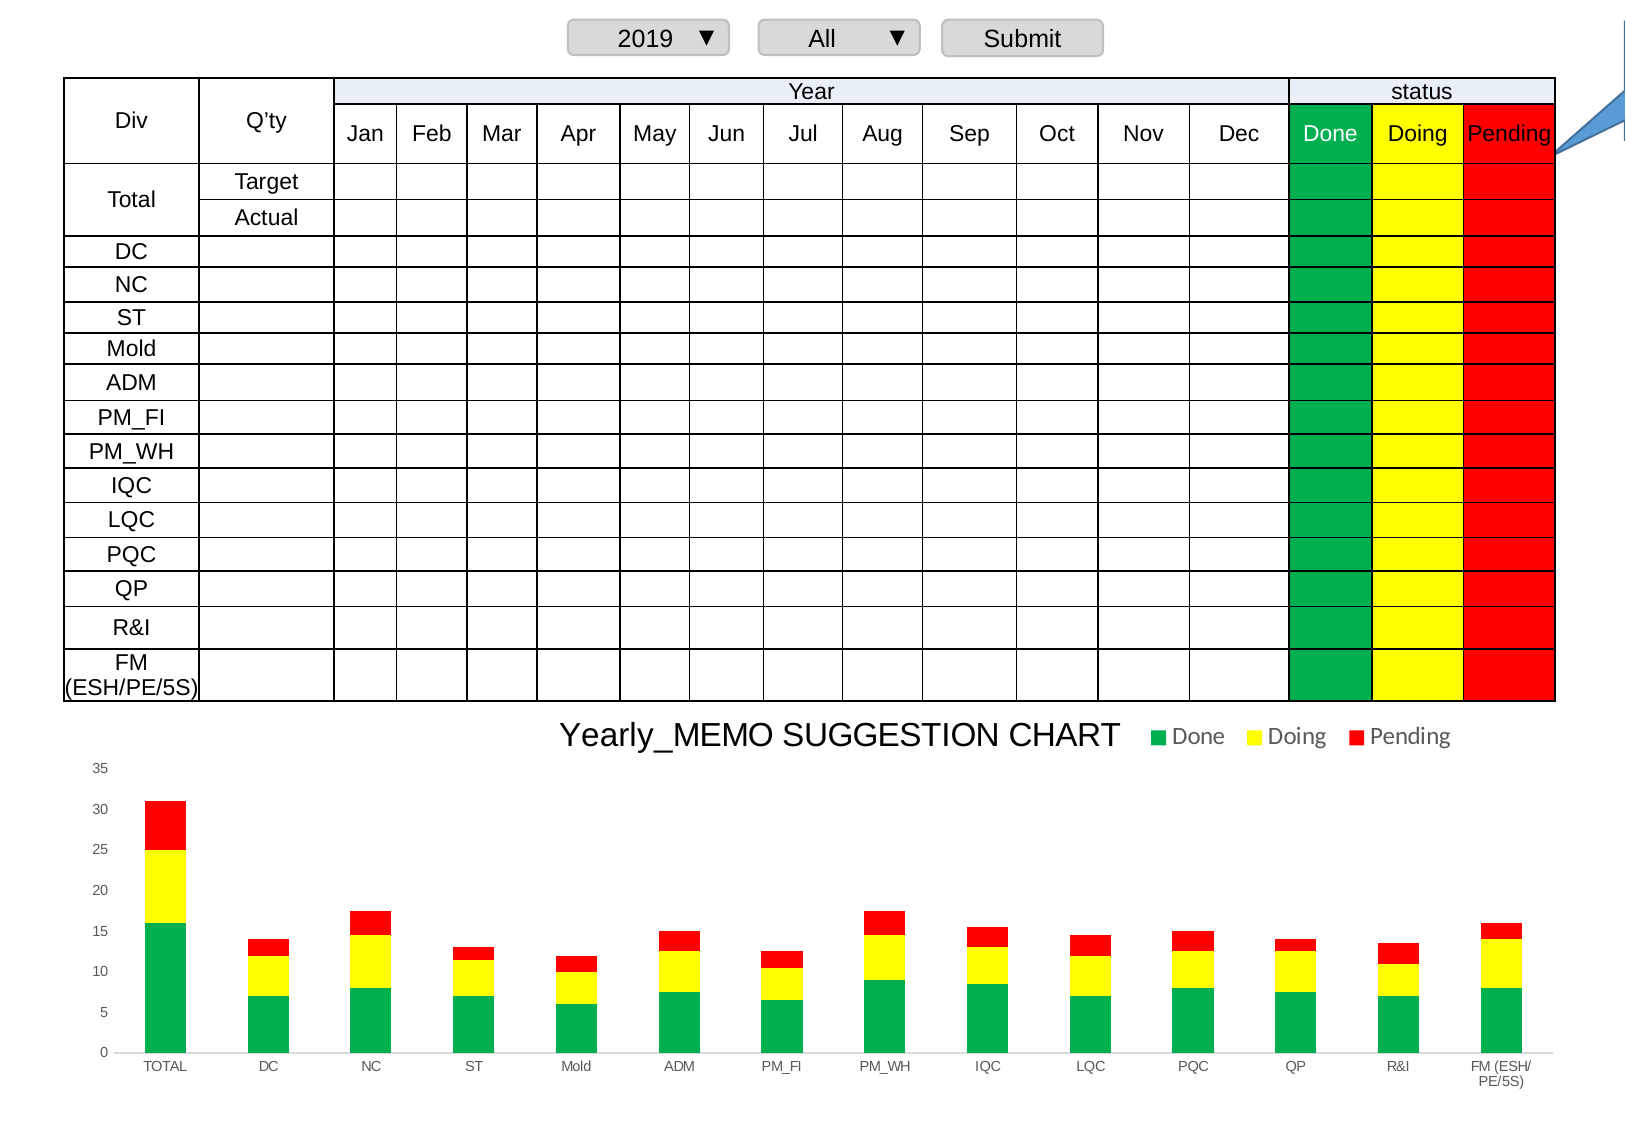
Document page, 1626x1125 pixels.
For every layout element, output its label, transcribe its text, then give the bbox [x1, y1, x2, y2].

table_cell [1017, 401, 1097, 433]
table_header Q’ty [200, 79, 333, 163]
table_cell [764, 401, 842, 433]
table_cell [1017, 538, 1097, 570]
table_cell PM_WH [65, 435, 198, 467]
table_cell [690, 303, 763, 332]
table_cell [538, 538, 619, 570]
table_cell [468, 572, 536, 606]
table_cell [843, 365, 922, 400]
table_cell [923, 237, 1016, 266]
table_cell [690, 401, 763, 433]
table_cell [1190, 435, 1288, 467]
table_cell [1464, 365, 1554, 400]
table_cell [764, 503, 842, 537]
table_cell [923, 401, 1016, 433]
table_cell [1099, 435, 1189, 467]
table_cell [538, 365, 619, 400]
table_cell [397, 334, 466, 363]
table_cell R&I [65, 607, 198, 648]
table_cell [468, 164, 536, 199]
table_cell [1099, 572, 1189, 606]
table_cell [690, 469, 763, 502]
table_cell [1373, 572, 1463, 606]
table_cell [1190, 164, 1288, 199]
table_cell [1373, 237, 1463, 266]
table_cell [1099, 200, 1189, 235]
table_cell [690, 538, 763, 570]
table_cell [1099, 538, 1189, 570]
table_cell [335, 268, 396, 301]
table_cell [1373, 334, 1463, 363]
table_cell [468, 365, 536, 400]
table_cell [397, 650, 466, 700]
table_cell [1099, 334, 1189, 363]
table_cell [1464, 435, 1554, 467]
table_cell [1099, 650, 1189, 700]
table_cell [843, 435, 922, 467]
table_cell [538, 401, 619, 433]
table_cell [1290, 334, 1371, 363]
table_cell [1464, 268, 1554, 301]
table_cell [621, 365, 689, 400]
table_cell [764, 365, 842, 400]
table_cell [1017, 334, 1097, 363]
table_cell [1373, 469, 1463, 502]
table_cell Oct [1017, 105, 1097, 163]
table_cell [1373, 164, 1463, 199]
table_cell [764, 650, 842, 700]
table_cell [843, 200, 922, 235]
table_cell [397, 200, 466, 235]
table_cell [1373, 200, 1463, 235]
table_cell [1290, 503, 1371, 537]
table_cell [1017, 237, 1097, 266]
text_box Yearly [1556, 20, 1625, 155]
table_cell [200, 435, 333, 467]
table_cell [335, 365, 396, 400]
table_cell [764, 607, 842, 648]
table_cell Feb [397, 105, 466, 163]
table_cell [690, 200, 763, 235]
table_cell [1373, 538, 1463, 570]
table_cell [1190, 268, 1288, 301]
table_cell [1464, 607, 1554, 648]
table_cell [397, 303, 466, 332]
table_cell [397, 572, 466, 606]
table_cell [1290, 237, 1371, 266]
table_cell [1290, 538, 1371, 570]
table_cell [468, 334, 536, 363]
table_cell [468, 538, 536, 570]
table_cell [1373, 503, 1463, 537]
table_cell [923, 334, 1016, 363]
table_cell [1373, 650, 1463, 700]
table_cell [690, 435, 763, 467]
table_cell [200, 650, 333, 700]
table_cell [468, 503, 536, 537]
table_cell [843, 503, 922, 537]
table_cell [335, 435, 396, 467]
table_cell Apr [538, 105, 619, 163]
table_cell [538, 200, 619, 235]
table_cell [1017, 200, 1097, 235]
table_cell [923, 365, 1016, 400]
table_cell [621, 334, 689, 363]
table_cell [335, 572, 396, 606]
table_cell [621, 435, 689, 467]
table_cell [1099, 164, 1189, 199]
table_cell [923, 650, 1016, 700]
table_cell [923, 503, 1016, 537]
table_cell [1464, 164, 1554, 199]
table_cell [923, 469, 1016, 502]
table_cell [468, 237, 536, 266]
table_cell [764, 268, 842, 301]
table_cell [843, 538, 922, 570]
table_cell [538, 469, 619, 502]
table_cell [1190, 303, 1288, 332]
table_cell [621, 268, 689, 301]
table_cell [200, 538, 333, 570]
table_cell [690, 164, 763, 199]
table_cell [1290, 303, 1371, 332]
table_cell [690, 607, 763, 648]
table_cell [1290, 469, 1371, 502]
table_cell [923, 268, 1016, 301]
table_cell [843, 237, 922, 266]
table_cell [397, 365, 466, 400]
table_cell [843, 572, 922, 606]
table_cell [335, 237, 396, 266]
table_cell [621, 650, 689, 700]
table_cell [468, 469, 536, 502]
table_cell [690, 572, 763, 606]
table_cell [397, 435, 466, 467]
table_cell [690, 237, 763, 266]
table_cell [1099, 237, 1189, 266]
table_cell Total [65, 164, 198, 235]
table_cell [1290, 650, 1371, 700]
table_cell [200, 469, 333, 502]
table_cell [1464, 469, 1554, 502]
table_cell [1099, 469, 1189, 502]
table_cell [538, 334, 619, 363]
table_cell Pending [1464, 105, 1554, 163]
table_cell [200, 607, 333, 648]
table_cell Mold [65, 334, 198, 363]
table_cell [923, 572, 1016, 606]
table_cell [1017, 164, 1097, 199]
table_cell [843, 607, 922, 648]
table_cell [690, 650, 763, 700]
table_cell [468, 268, 536, 301]
table_cell [1017, 650, 1097, 700]
table_cell [843, 469, 922, 502]
table_cell Nov [1099, 105, 1189, 163]
table_cell Mar [468, 105, 536, 163]
table_cell [764, 334, 842, 363]
table_cell [1190, 334, 1288, 363]
table_cell [1099, 401, 1189, 433]
table_cell [1190, 572, 1288, 606]
table_cell [1017, 268, 1097, 301]
table_cell [538, 164, 619, 199]
table_cell [468, 607, 536, 648]
table_cell [538, 650, 619, 700]
table_cell [764, 303, 842, 332]
table_cell [764, 200, 842, 235]
table_header Year [335, 79, 1288, 103]
table_cell [1290, 200, 1371, 235]
table_cell [397, 268, 466, 301]
table_cell [621, 303, 689, 332]
table_cell NC [65, 268, 198, 301]
table_cell [1373, 303, 1463, 332]
table_cell PM_FI [65, 401, 198, 433]
table_cell [1017, 435, 1097, 467]
table_cell [843, 650, 922, 700]
table_cell QP [65, 572, 198, 606]
table_cell [397, 538, 466, 570]
table_cell [1290, 435, 1371, 467]
table_cell [843, 334, 922, 363]
table_cell [690, 268, 763, 301]
table_cell [1464, 503, 1554, 537]
table_cell [200, 268, 333, 301]
table_cell [1017, 607, 1097, 648]
table_cell [1190, 538, 1288, 570]
table_header Div [65, 79, 198, 163]
table_cell [764, 538, 842, 570]
table_cell ADM [65, 365, 198, 400]
table_cell Jun [690, 105, 763, 163]
table_cell [1464, 650, 1554, 700]
table_cell ST [65, 303, 198, 332]
table_cell [538, 268, 619, 301]
table_cell [1373, 401, 1463, 433]
table_cell [923, 303, 1016, 332]
table_cell [1190, 200, 1288, 235]
table_cell [1017, 503, 1097, 537]
table_cell DC [65, 237, 198, 266]
table_cell [1290, 607, 1371, 648]
table_cell [1190, 469, 1288, 502]
table_cell [468, 650, 536, 700]
table_cell [335, 650, 396, 700]
table_cell [923, 164, 1016, 199]
table_cell [397, 237, 466, 266]
table_cell [1464, 303, 1554, 332]
table_cell [335, 334, 396, 363]
table_cell PQC [65, 538, 198, 570]
table_cell [621, 237, 689, 266]
table_cell Jan [335, 105, 396, 163]
table_cell [1290, 365, 1371, 400]
table_cell [1017, 365, 1097, 400]
table_cell [1464, 572, 1554, 606]
table_cell [621, 503, 689, 537]
table_cell [335, 164, 396, 199]
table_cell [1190, 237, 1288, 266]
table_cell [1190, 401, 1288, 433]
table_cell [200, 503, 333, 537]
table_cell [1190, 650, 1288, 700]
table_cell LQC [65, 503, 198, 537]
table_cell [621, 469, 689, 502]
table_cell [1464, 237, 1554, 266]
table_cell [764, 237, 842, 266]
table_cell [1464, 401, 1554, 433]
table_cell FM (ESH/PE/5S) [65, 650, 198, 700]
table_cell [1373, 268, 1463, 301]
table_cell Done [1290, 105, 1371, 163]
table_cell [1190, 607, 1288, 648]
table_cell Jul [764, 105, 842, 163]
table_cell [1290, 164, 1371, 199]
table_cell [764, 572, 842, 606]
table_cell [538, 607, 619, 648]
table_cell [1099, 607, 1189, 648]
table_cell [843, 401, 922, 433]
table_cell Actual [200, 200, 333, 235]
table_cell [335, 401, 396, 433]
table_cell IQC [65, 469, 198, 502]
table_cell [397, 503, 466, 537]
chart [47, 706, 1572, 1105]
table_cell [621, 401, 689, 433]
table_cell [538, 572, 619, 606]
table_cell [764, 469, 842, 502]
table_cell [1017, 469, 1097, 502]
table_cell [468, 435, 536, 467]
table_cell Doing [1373, 105, 1463, 163]
table_cell [621, 607, 689, 648]
table_cell [690, 365, 763, 400]
table_cell [335, 469, 396, 502]
table_cell Sep [923, 105, 1016, 163]
table_cell [923, 200, 1016, 235]
table_cell [1099, 503, 1189, 537]
table_cell [397, 607, 466, 648]
table_cell [200, 303, 333, 332]
table_cell [1099, 365, 1189, 400]
table_cell [1373, 607, 1463, 648]
table_cell [468, 200, 536, 235]
table_cell [764, 164, 842, 199]
table_cell [1017, 572, 1097, 606]
table_cell Dec [1190, 105, 1288, 163]
table_cell [1464, 334, 1554, 363]
table_cell [621, 572, 689, 606]
table_cell [690, 334, 763, 363]
table_cell [335, 607, 396, 648]
table_cell [538, 303, 619, 332]
table_cell [538, 503, 619, 537]
table_cell [1290, 572, 1371, 606]
table_cell [621, 164, 689, 199]
table_cell [200, 334, 333, 363]
table_cell [843, 268, 922, 301]
table_cell [335, 503, 396, 537]
table_cell [1373, 435, 1463, 467]
table_cell [621, 200, 689, 235]
table_cell [621, 538, 689, 570]
table_cell [1099, 303, 1189, 332]
table_cell [923, 607, 1016, 648]
table_cell [1099, 268, 1189, 301]
table_cell [843, 164, 922, 199]
table_cell Aug [843, 105, 922, 163]
table_cell May [621, 105, 689, 163]
table_cell [397, 469, 466, 502]
table_cell [923, 435, 1016, 467]
table_cell [538, 435, 619, 467]
table_cell [538, 237, 619, 266]
table_cell [843, 303, 922, 332]
table_cell [1464, 538, 1554, 570]
table_cell [468, 401, 536, 433]
table_cell Target [200, 164, 333, 199]
table_cell [468, 303, 536, 332]
table_cell [1373, 365, 1463, 400]
table_cell [335, 303, 396, 332]
table_cell [397, 401, 466, 433]
table_cell [335, 538, 396, 570]
table_cell [335, 200, 396, 235]
table_cell [1017, 303, 1097, 332]
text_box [567, 14, 1104, 61]
table_cell [690, 503, 763, 537]
table_cell [1290, 401, 1371, 433]
table_cell [200, 237, 333, 266]
table_cell [764, 435, 842, 467]
table_header status [1290, 79, 1554, 103]
table_cell [1464, 200, 1554, 235]
table_cell [923, 538, 1016, 570]
table_cell [397, 164, 466, 199]
table_cell [200, 365, 333, 400]
table_cell [200, 401, 333, 433]
table_cell [1290, 268, 1371, 301]
table_cell [1190, 503, 1288, 537]
table_cell [1190, 365, 1288, 400]
table_cell [200, 572, 333, 606]
